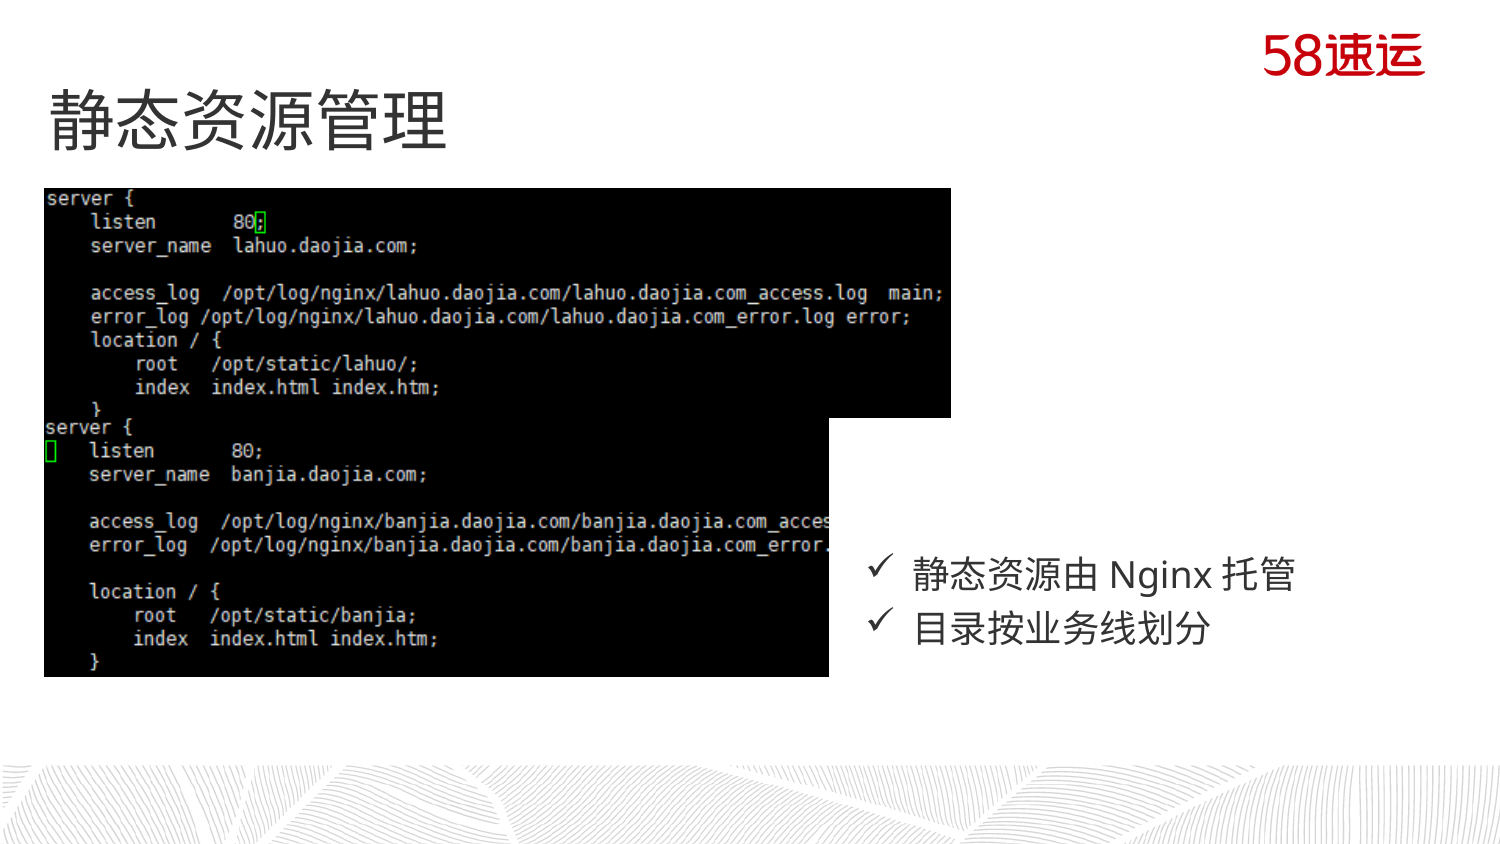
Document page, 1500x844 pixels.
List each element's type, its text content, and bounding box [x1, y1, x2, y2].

picture [1264, 33, 1425, 76]
text_box 静态资源管理 [33, 48, 570, 189]
text_box 静态资源由Nginx托管 目录按业务线划分 [850, 534, 1360, 658]
picture [2, 765, 1500, 844]
picture [44, 188, 952, 677]
